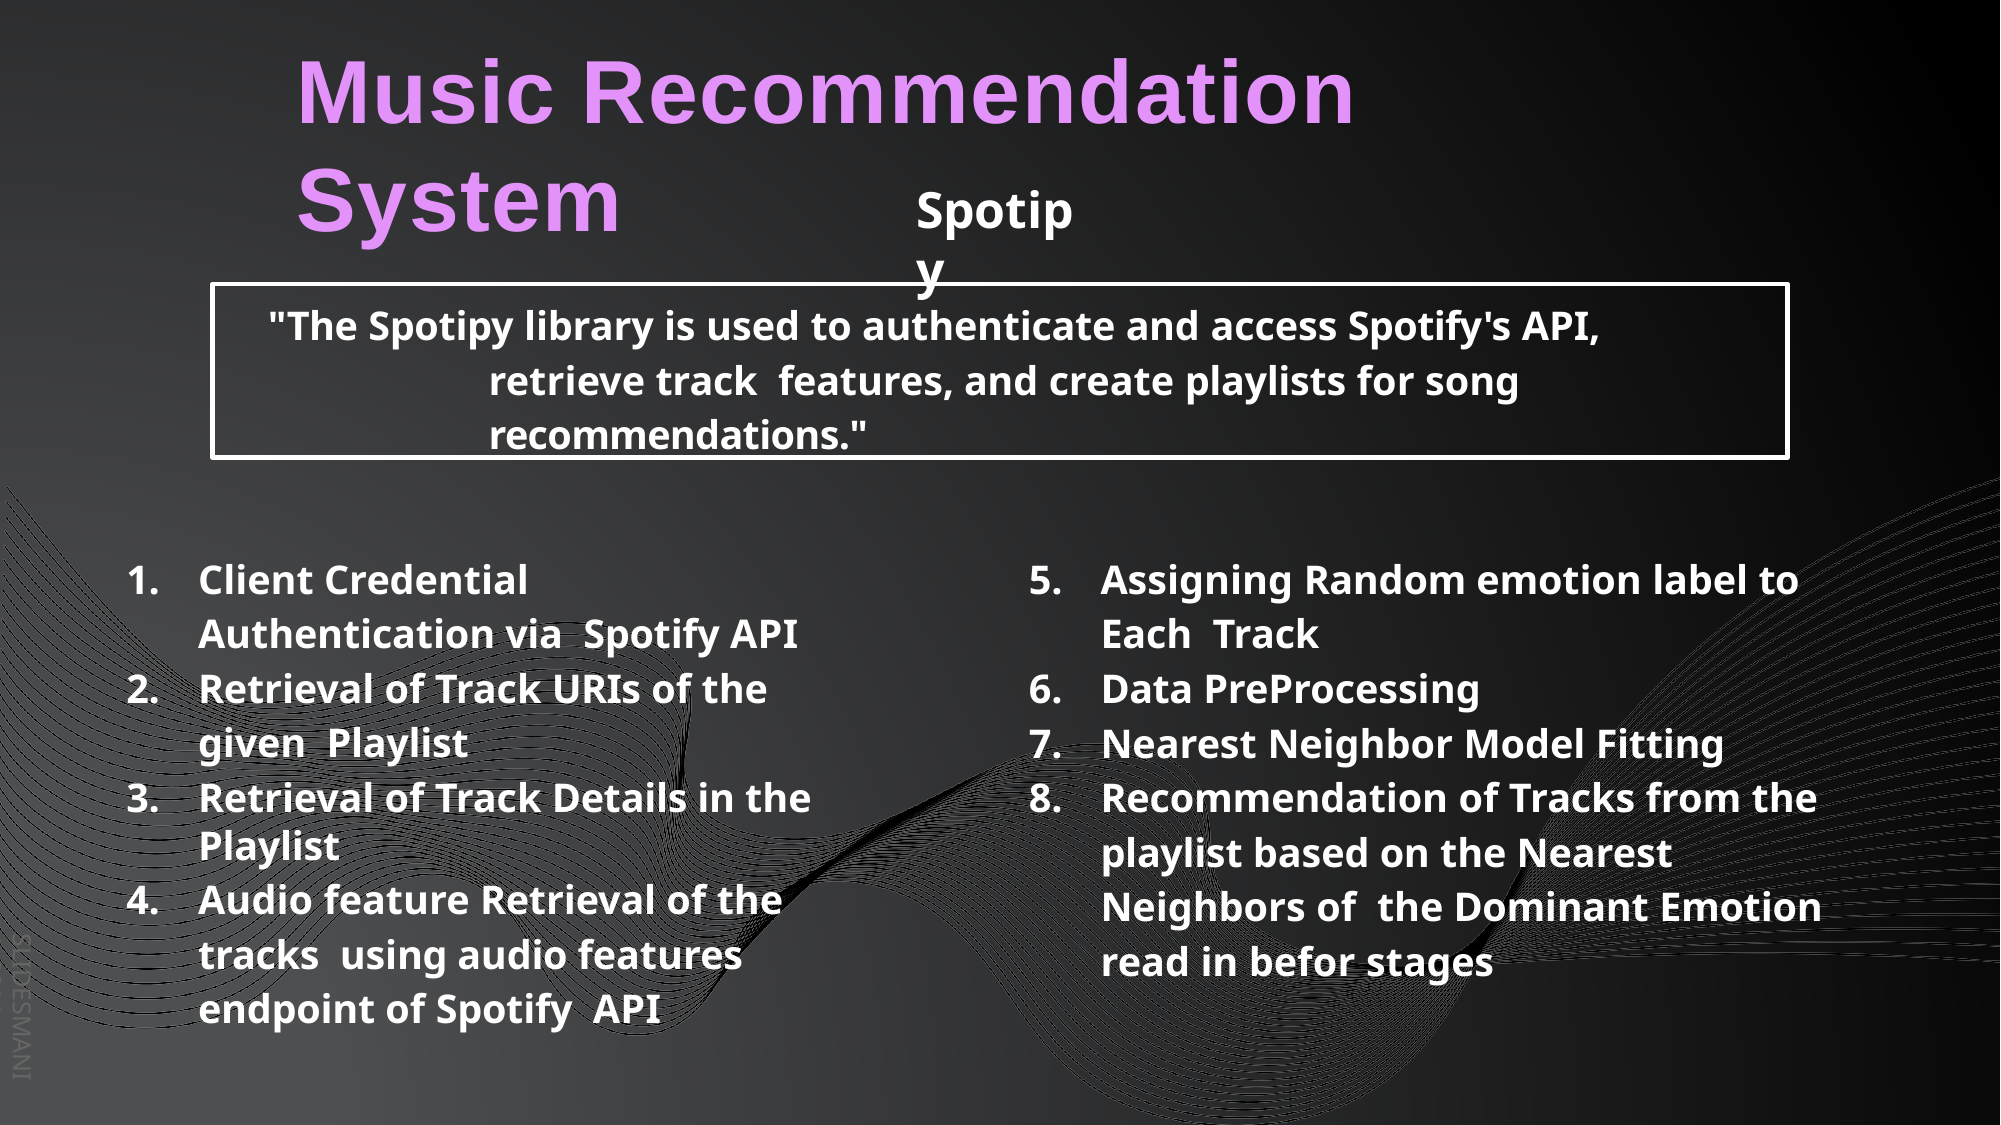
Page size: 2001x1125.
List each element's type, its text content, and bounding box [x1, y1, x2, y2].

text_box Spotipy [914, 176, 1089, 299]
title Music Recommendation System [291, 32, 1709, 250]
picture [0, 0, 2000, 1125]
text_box "The Spotipy library is used to authenticate and access Spotify's API, retrieve track features, and create playlists for song recommendations." [212, 284, 1788, 458]
